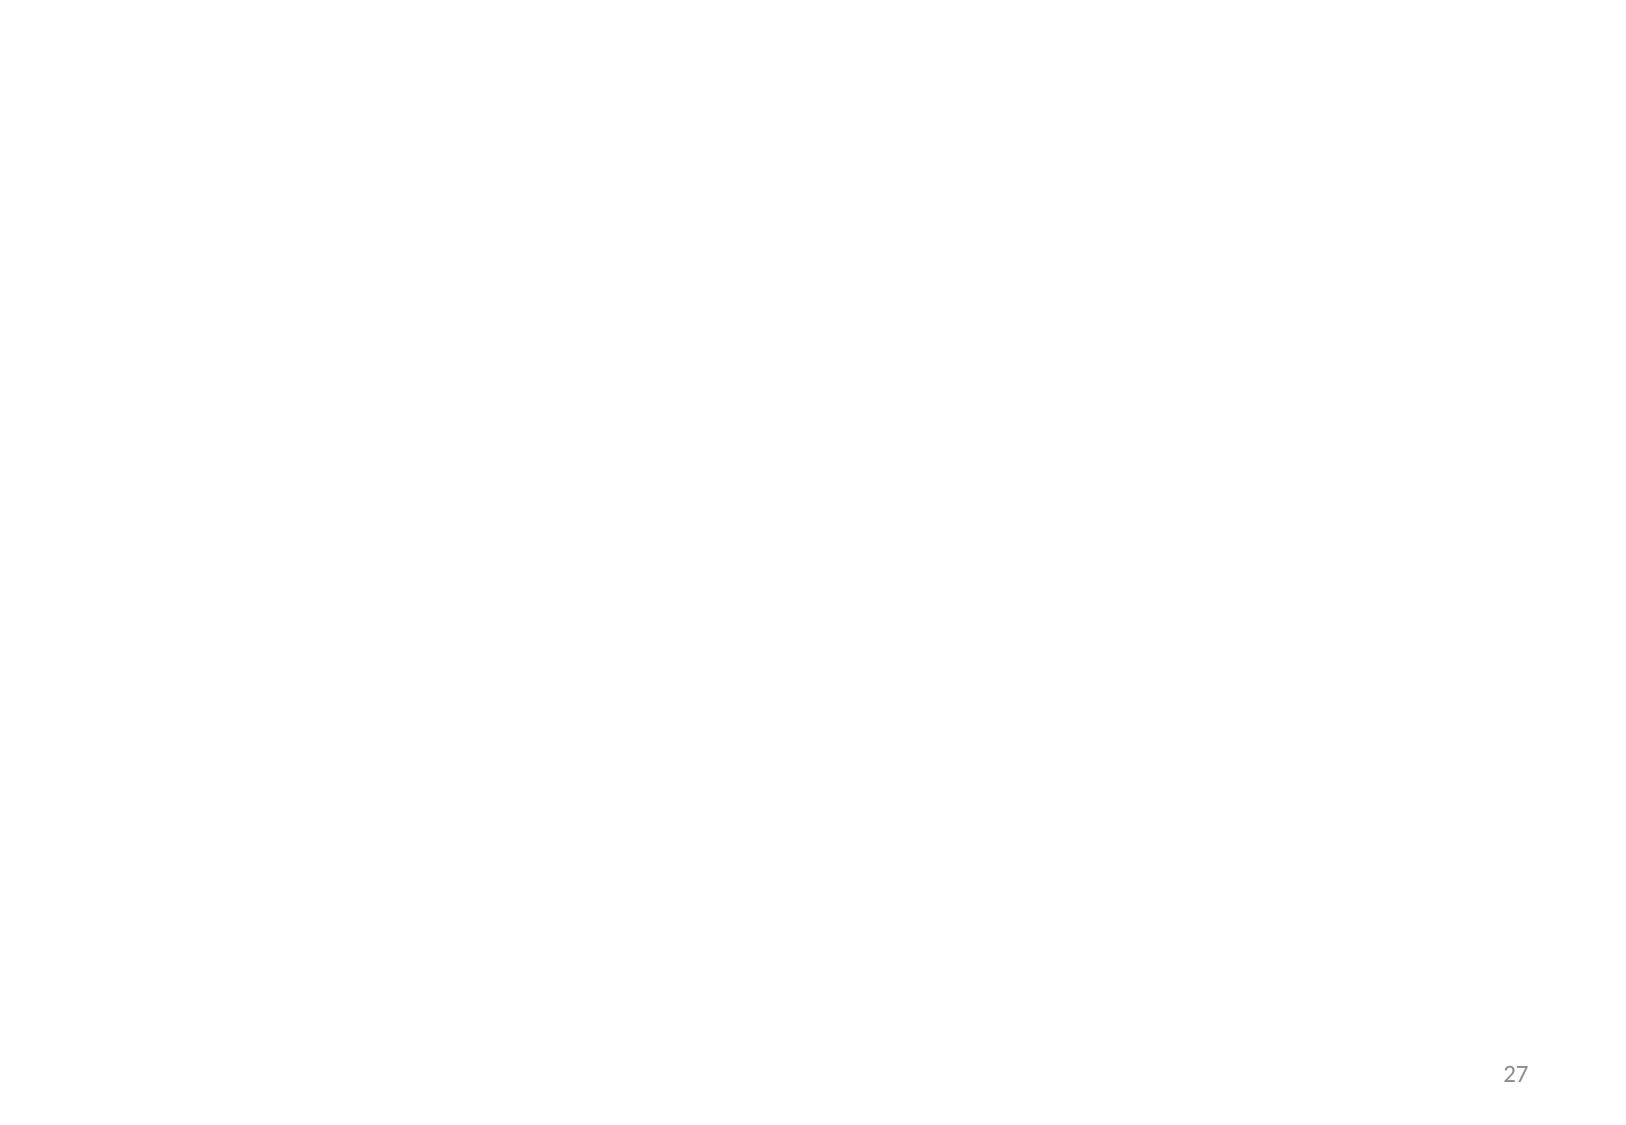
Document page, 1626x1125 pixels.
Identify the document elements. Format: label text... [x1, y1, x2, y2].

slide_number 27 [1164, 1042, 1544, 1103]
